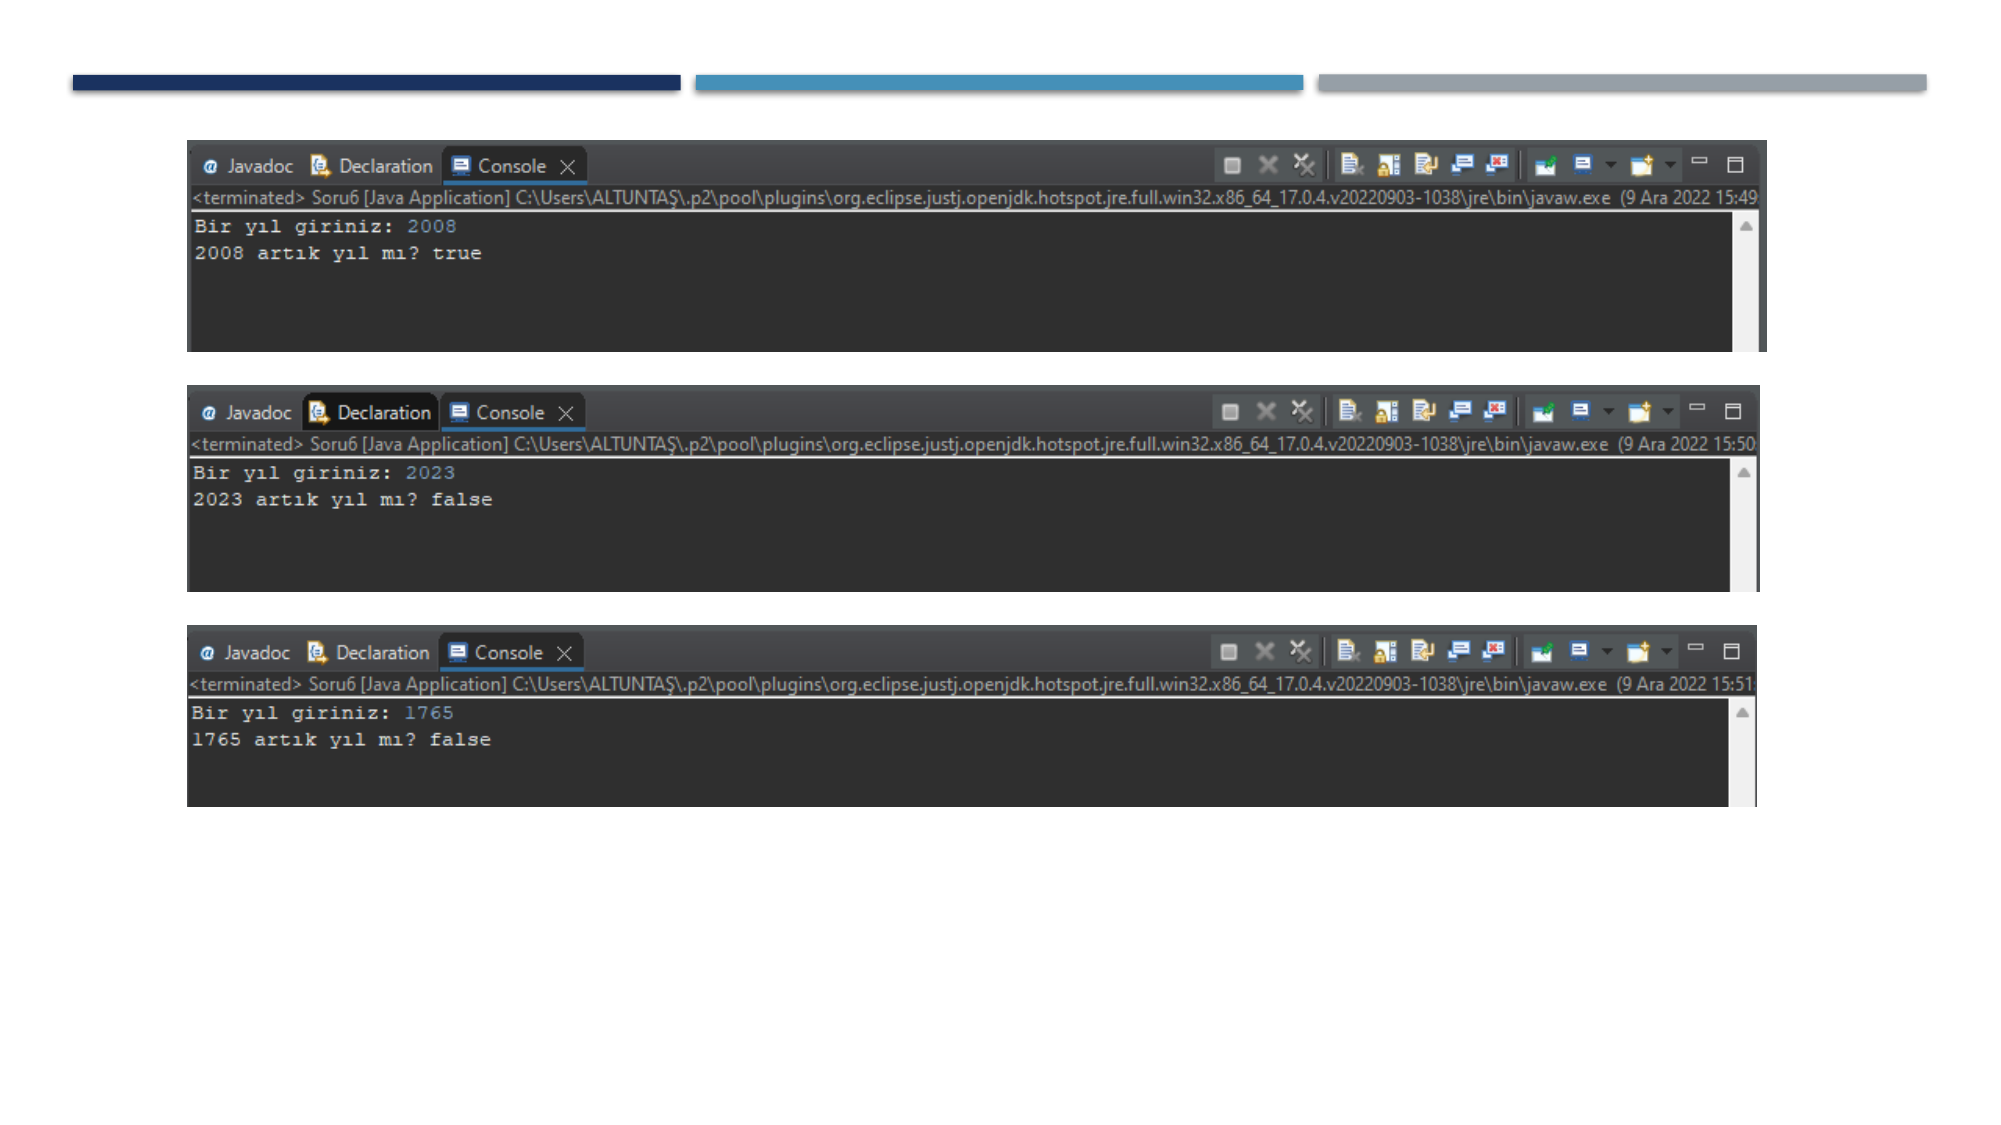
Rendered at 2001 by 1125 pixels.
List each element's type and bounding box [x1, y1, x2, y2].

picture [187, 140, 1767, 353]
picture [187, 384, 1761, 593]
picture [187, 624, 1758, 808]
